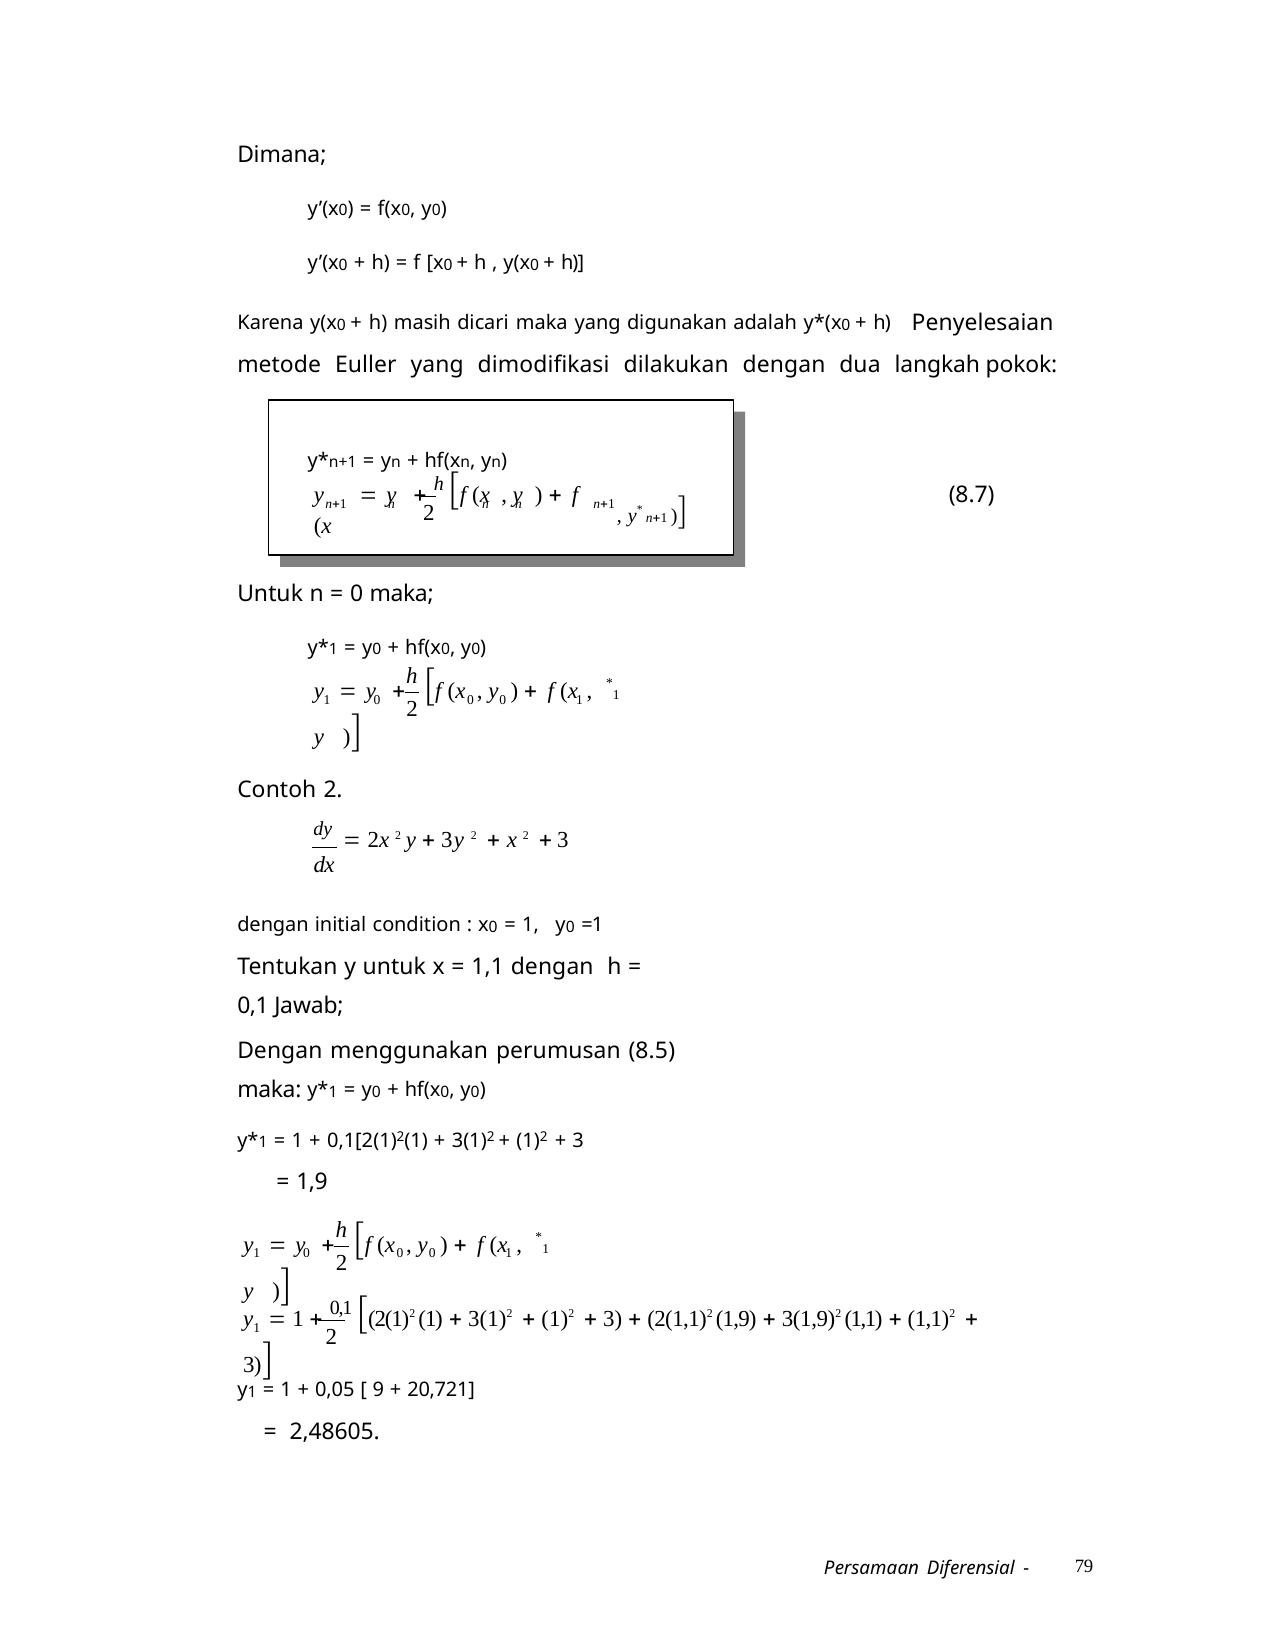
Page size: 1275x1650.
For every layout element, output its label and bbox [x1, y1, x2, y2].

text_box [821, 1552, 1062, 1578]
text_box [235, 124, 1096, 753]
text_box [235, 1211, 980, 1444]
text_box [231, 771, 731, 1195]
text_box [1068, 1552, 1103, 1576]
text_box [946, 476, 999, 507]
